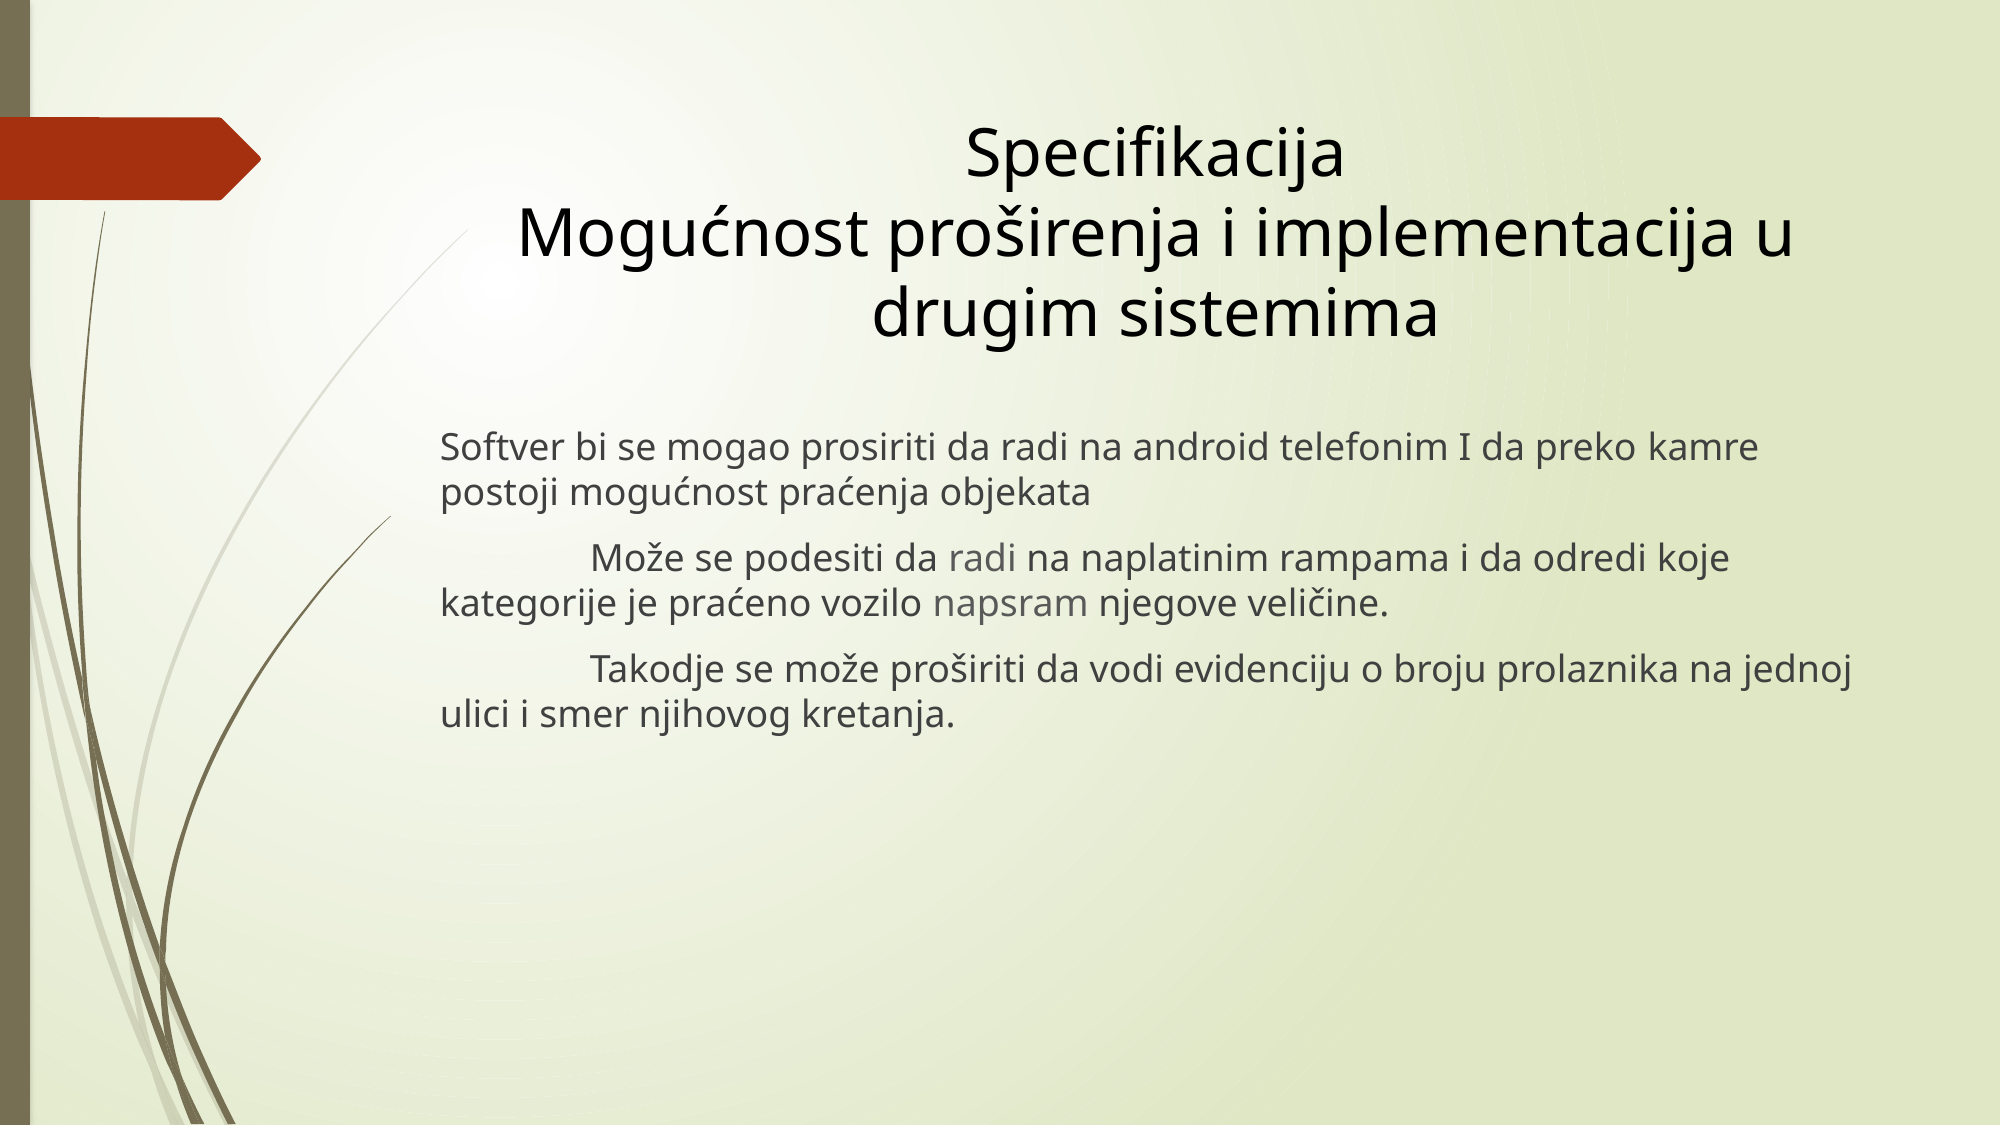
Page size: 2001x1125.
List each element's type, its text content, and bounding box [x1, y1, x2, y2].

list Softver bi se mogao prosiriti da radi na android telefonim I da preko kamre postoji mogućnost praćenja objekata Može se podesiti da radi na naplatinim rampama i da odredi koje kategorije je praćeno vozilo napsram njegove veličine. Takodje se može proširiti da vodi evidenciju o broju prolaznika na jednoj ulici i smer njihovog kretanja. [424, 415, 1888, 1036]
title Specifikacija Mogućnost proširenja i implementacija u drugim sistemima [425, 102, 1888, 322]
